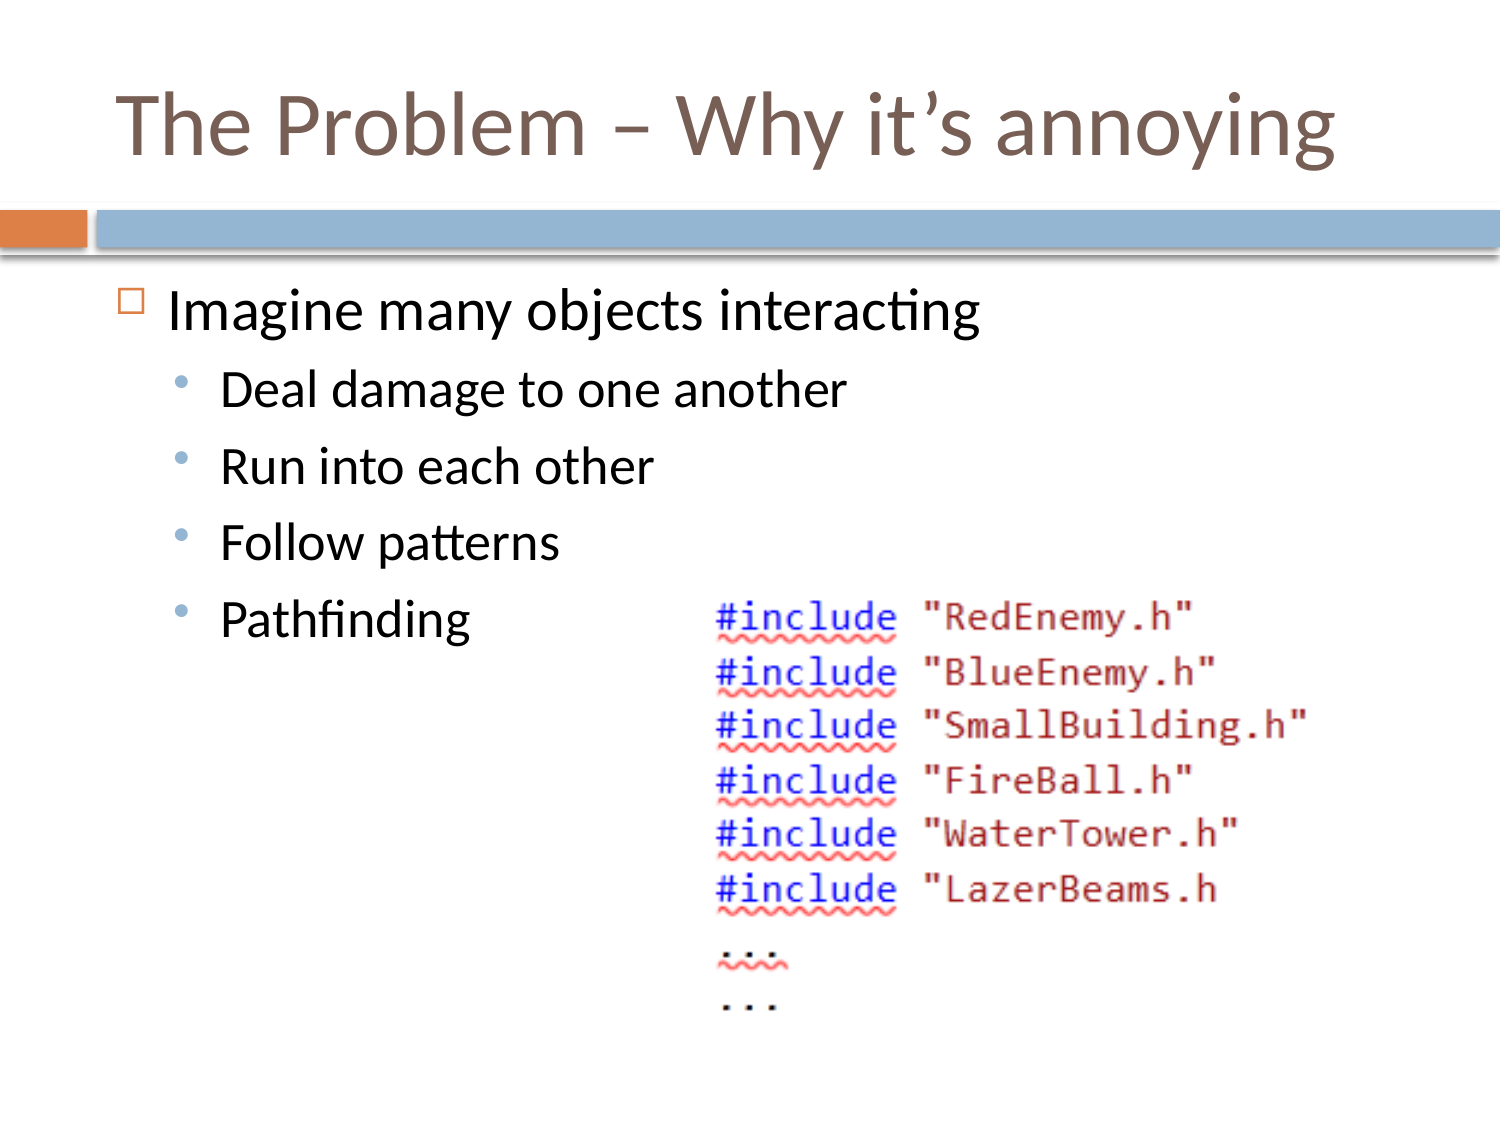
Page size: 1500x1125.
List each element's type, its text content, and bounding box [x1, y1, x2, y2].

picture [712, 587, 1326, 1018]
list Imagine many objects interacting Deal damage to one another Run into each other Follow patterns Pathfinding [100, 262, 1438, 1000]
title The Problem – Why it’s annoying [100, 37, 1438, 200]
